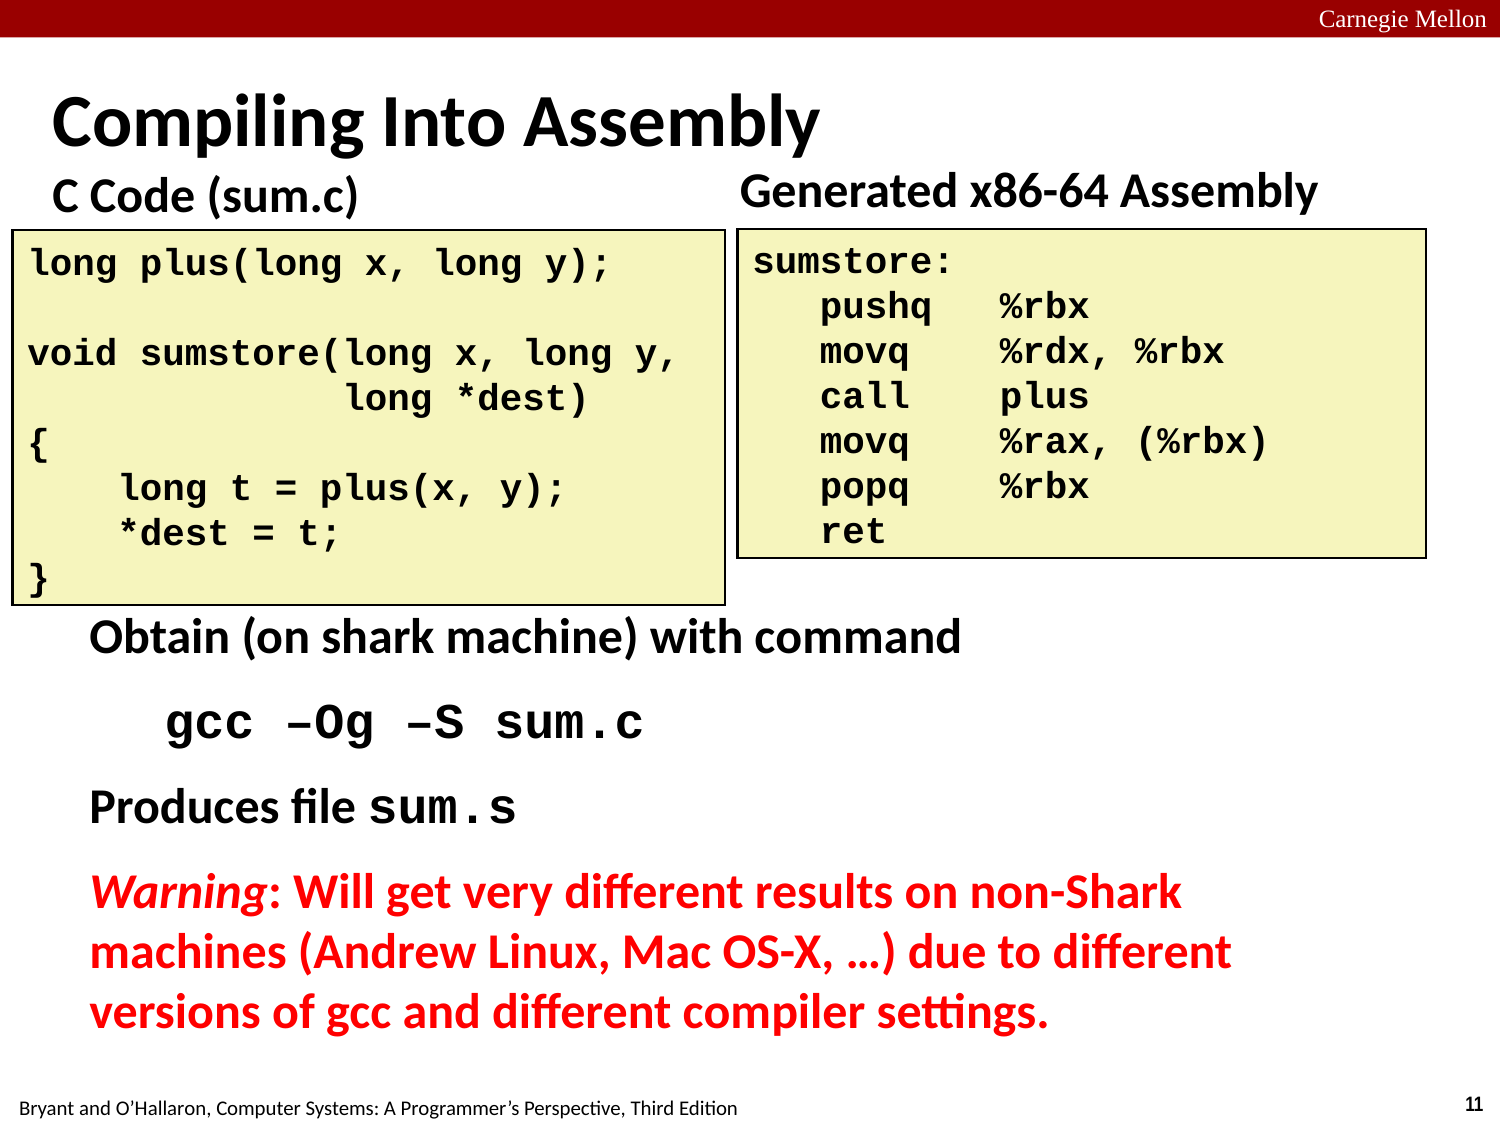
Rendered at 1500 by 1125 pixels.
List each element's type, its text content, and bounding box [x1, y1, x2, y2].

text_box long plus(long x, long y); void sumstore(long x, long y, long *dest) { long t = plus(x, y); *dest = t; } [12, 230, 725, 605]
text_box Obtain (on shark machine) with command gcc –Og –S sum.c Produces file sum.s Warning: Will get very different results on non-Shark machines (Andrew Linux, Mac OS-X, …) due to different versions of gcc and different compiler settings. [74, 596, 1300, 1125]
text_box Generated x86-64 Assembly [724, 149, 1400, 218]
title Compiling Into Assembly [37, 71, 1161, 163]
text_box sumstore: pushq %rbx movq %rdx, %rbx call plus movq %rax, (%rbx) popq %rbx ret [737, 228, 1426, 559]
list C Code (sum.c) [37, 154, 438, 216]
